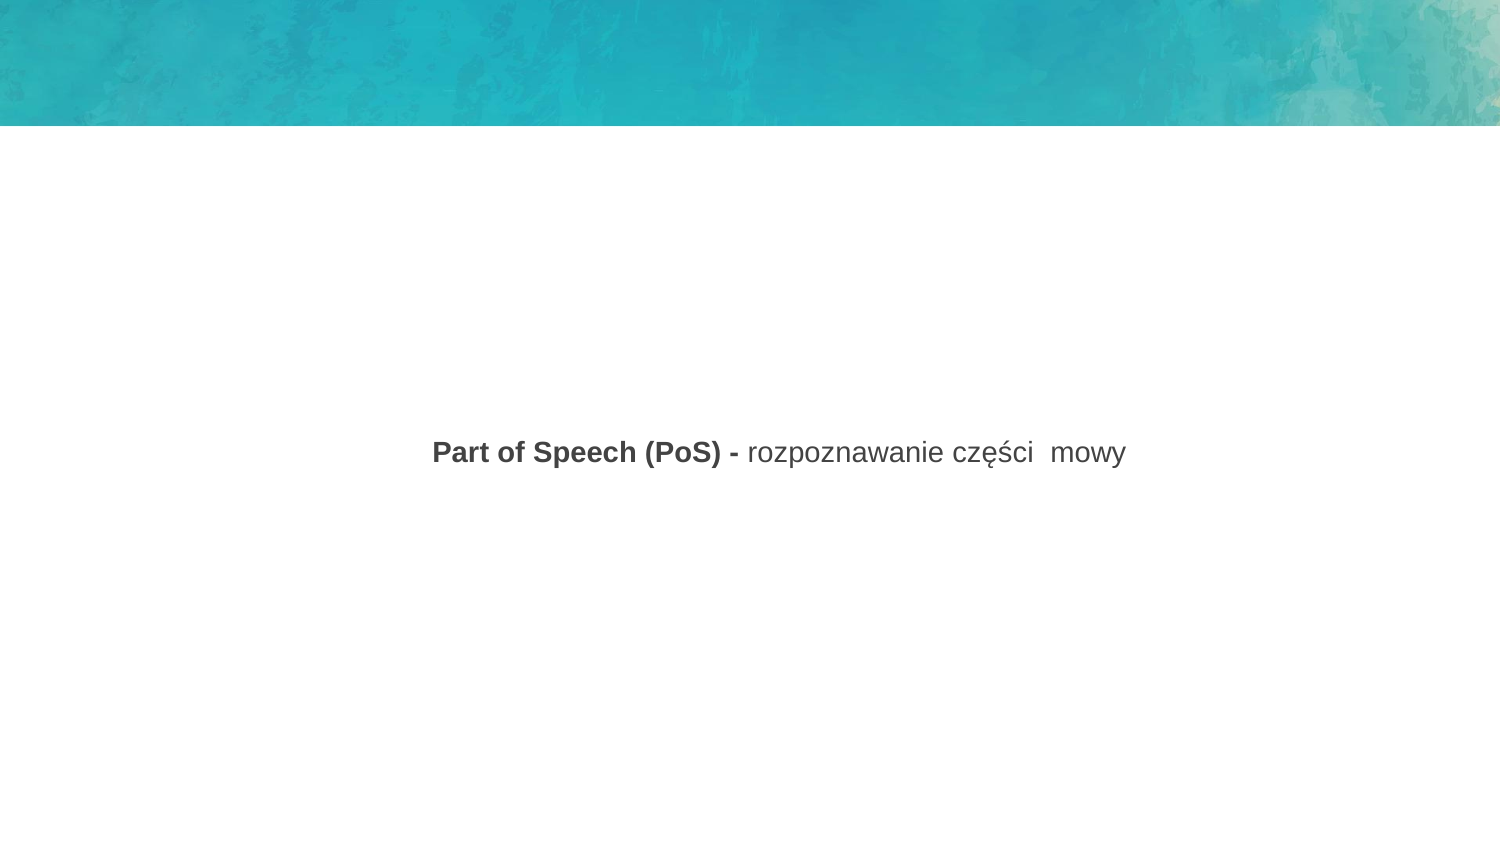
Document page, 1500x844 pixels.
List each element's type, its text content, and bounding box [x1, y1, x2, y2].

picture [0, 0, 1500, 844]
title Part of Speech (PoS) - rozpoznawanie części mowy [142, 368, 1418, 484]
